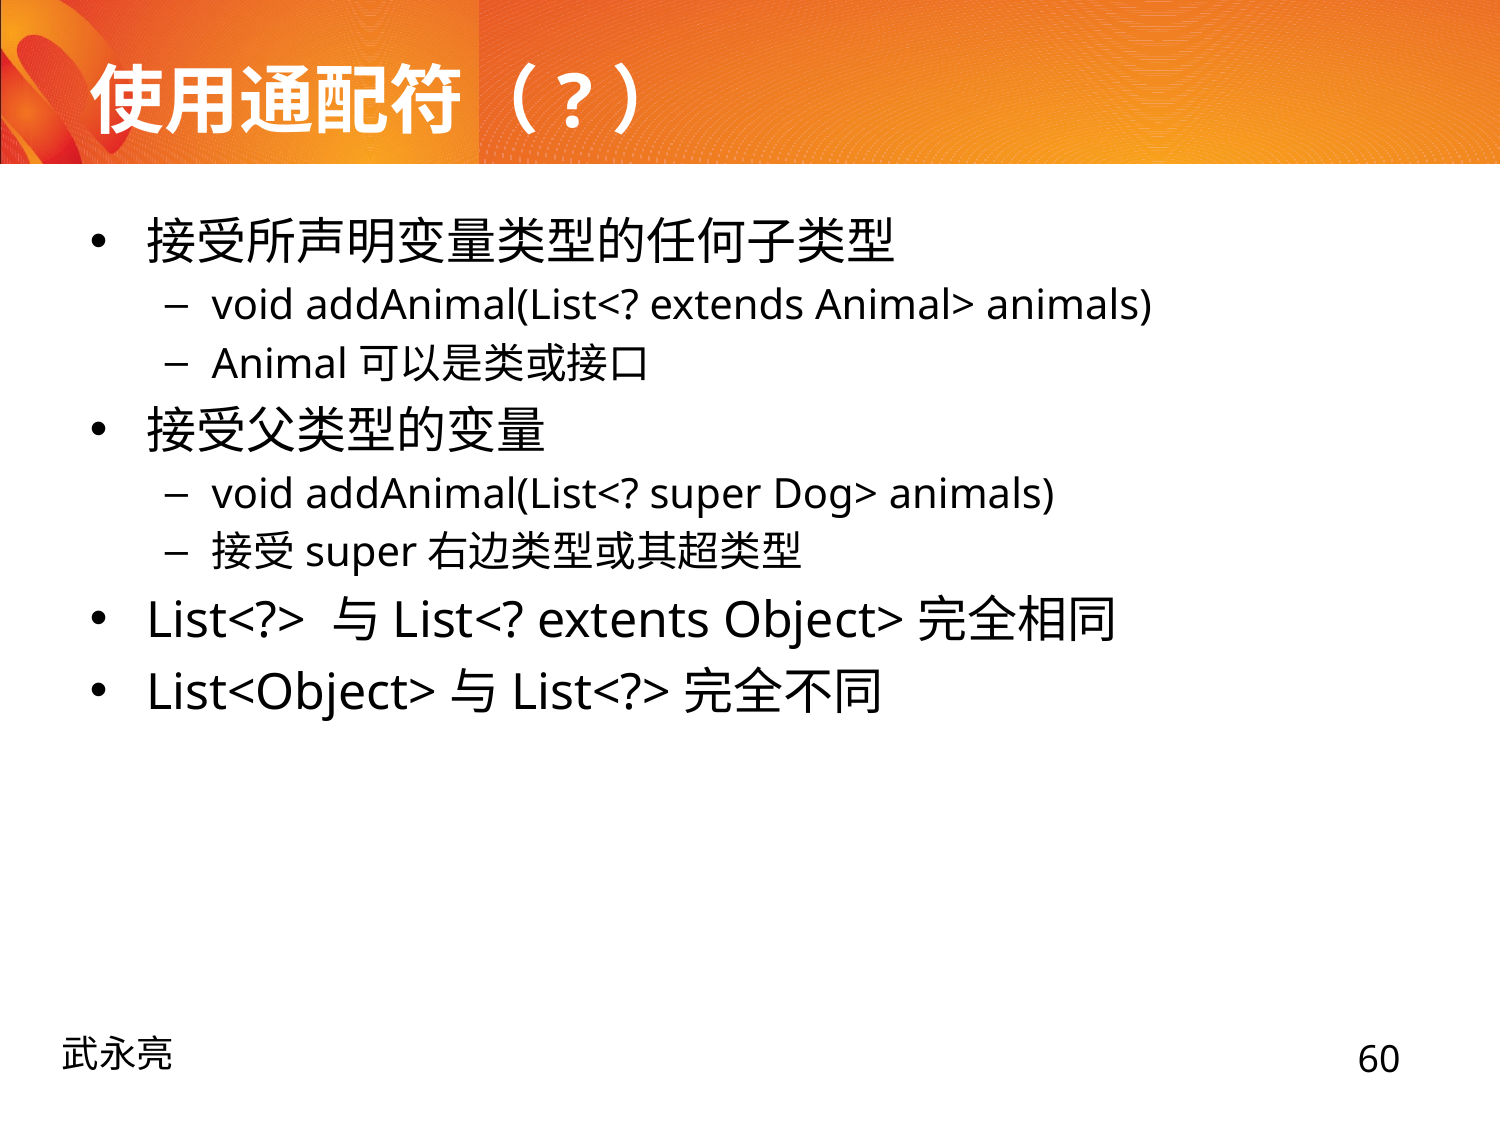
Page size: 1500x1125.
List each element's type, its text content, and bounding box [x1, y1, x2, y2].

title 使用通配符（?） [75, 45, 1425, 167]
picture [0, 0, 1500, 164]
list 接受所声明变量类型的任何子类型 void addAnimal(List<? extends Animal> animals) Animal可以是类或接口 接受父类型的变量 void addAnimal(List<? super Dog> animals) 接受super右边类型或其超类型 List<?> 与List<? extents Object>完全相同 List<Object>与List<?>完全不同 [75, 190, 1425, 1005]
